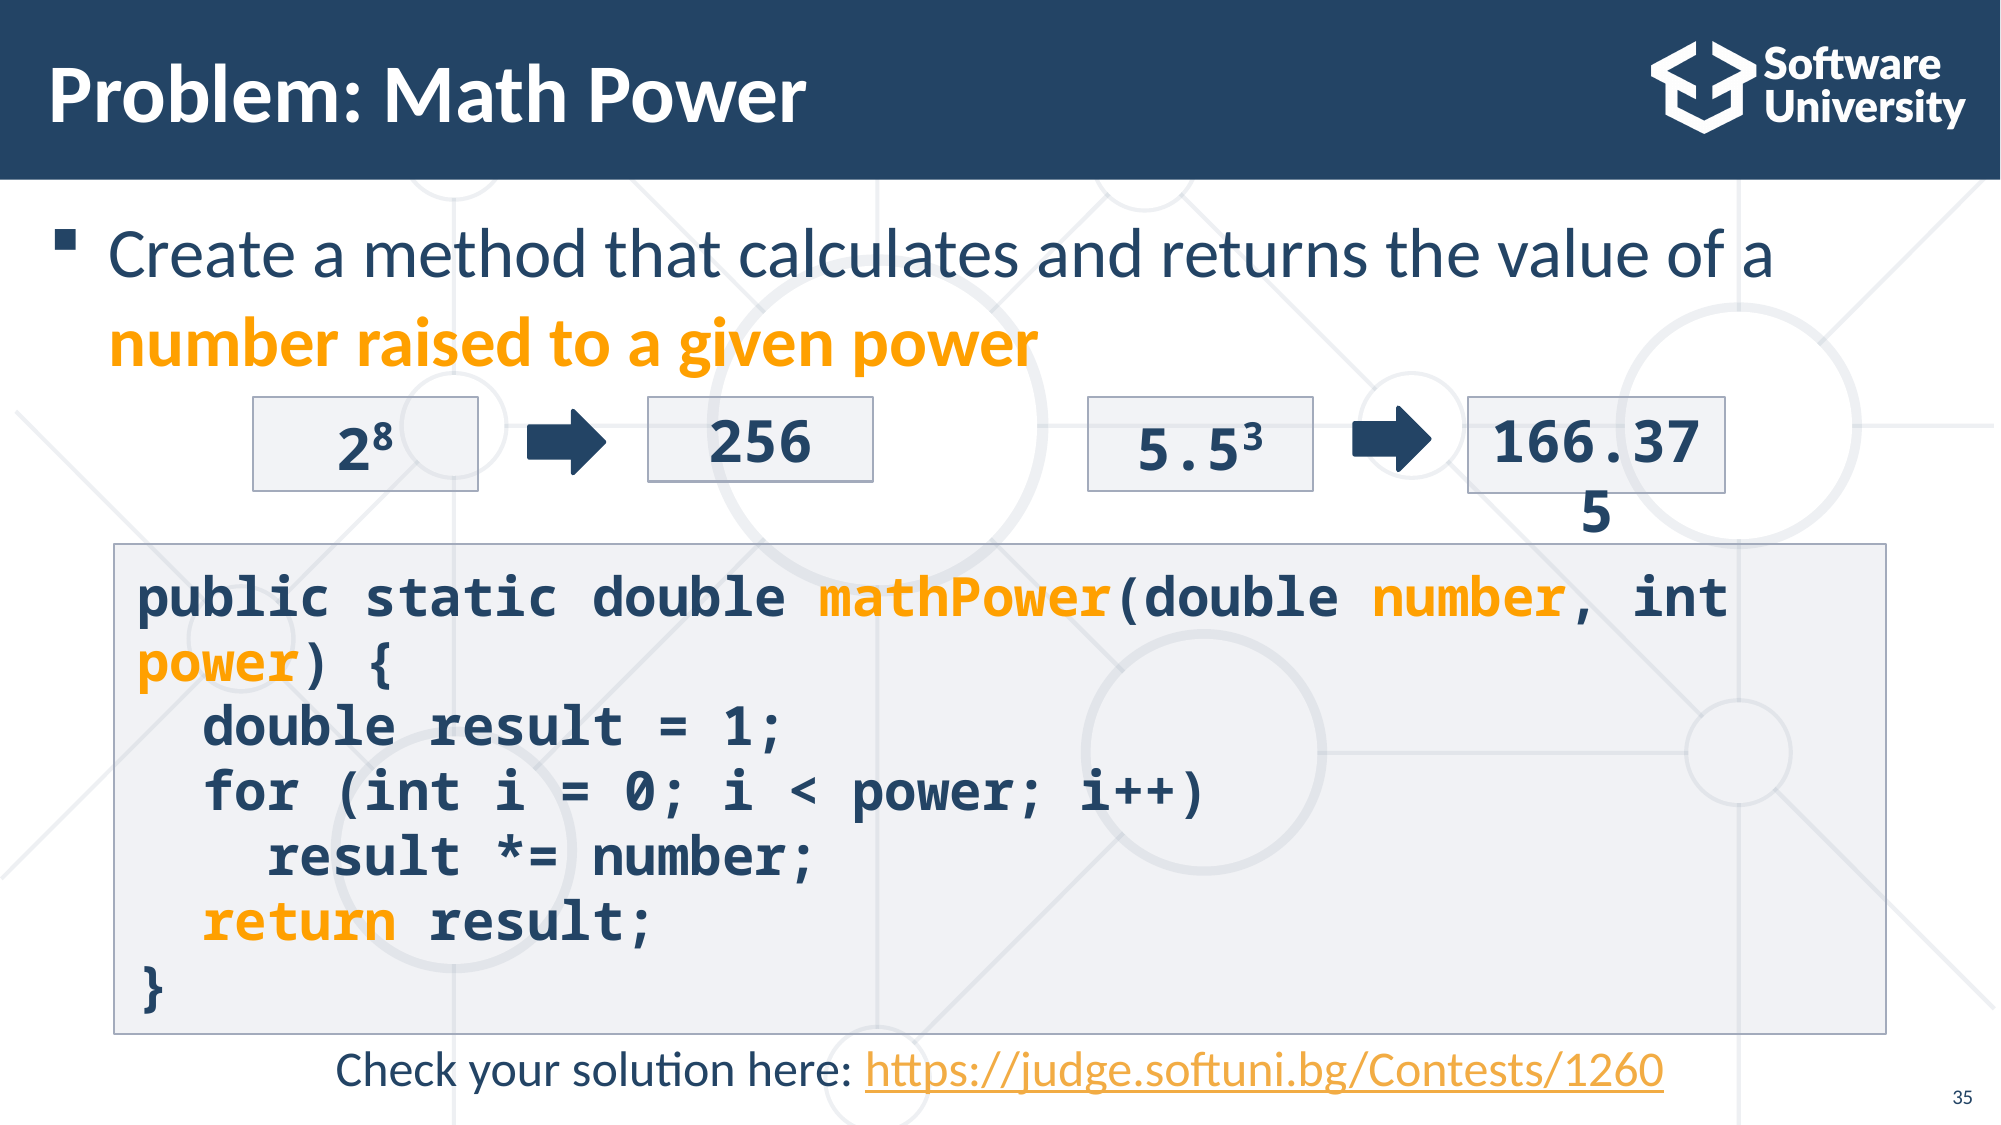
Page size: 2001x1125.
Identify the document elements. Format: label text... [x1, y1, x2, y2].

text_box [1352, 405, 1432, 473]
text_box [527, 408, 607, 476]
text_box 256 [648, 396, 874, 482]
text_box 166.375 [1468, 396, 1725, 493]
list Create a method that calculates and returns the value of a number raised to a given power [31, 196, 1925, 1030]
slide_number 35 [1927, 1067, 1989, 1117]
text_box public static double mathPower(double number, int power) { double result = 1; for (int i = 0; i < power; i++) result *= number; return result; } [113, 544, 1886, 1029]
title Problem: Math Power [31, 16, 1625, 162]
text_box 28 [252, 396, 478, 492]
text_box Check your solution here: https://judge.softuni.bg/Contests/1260 [102, 1029, 1898, 1105]
picture [1651, 41, 1966, 134]
text_box 5.53 [1087, 396, 1313, 492]
